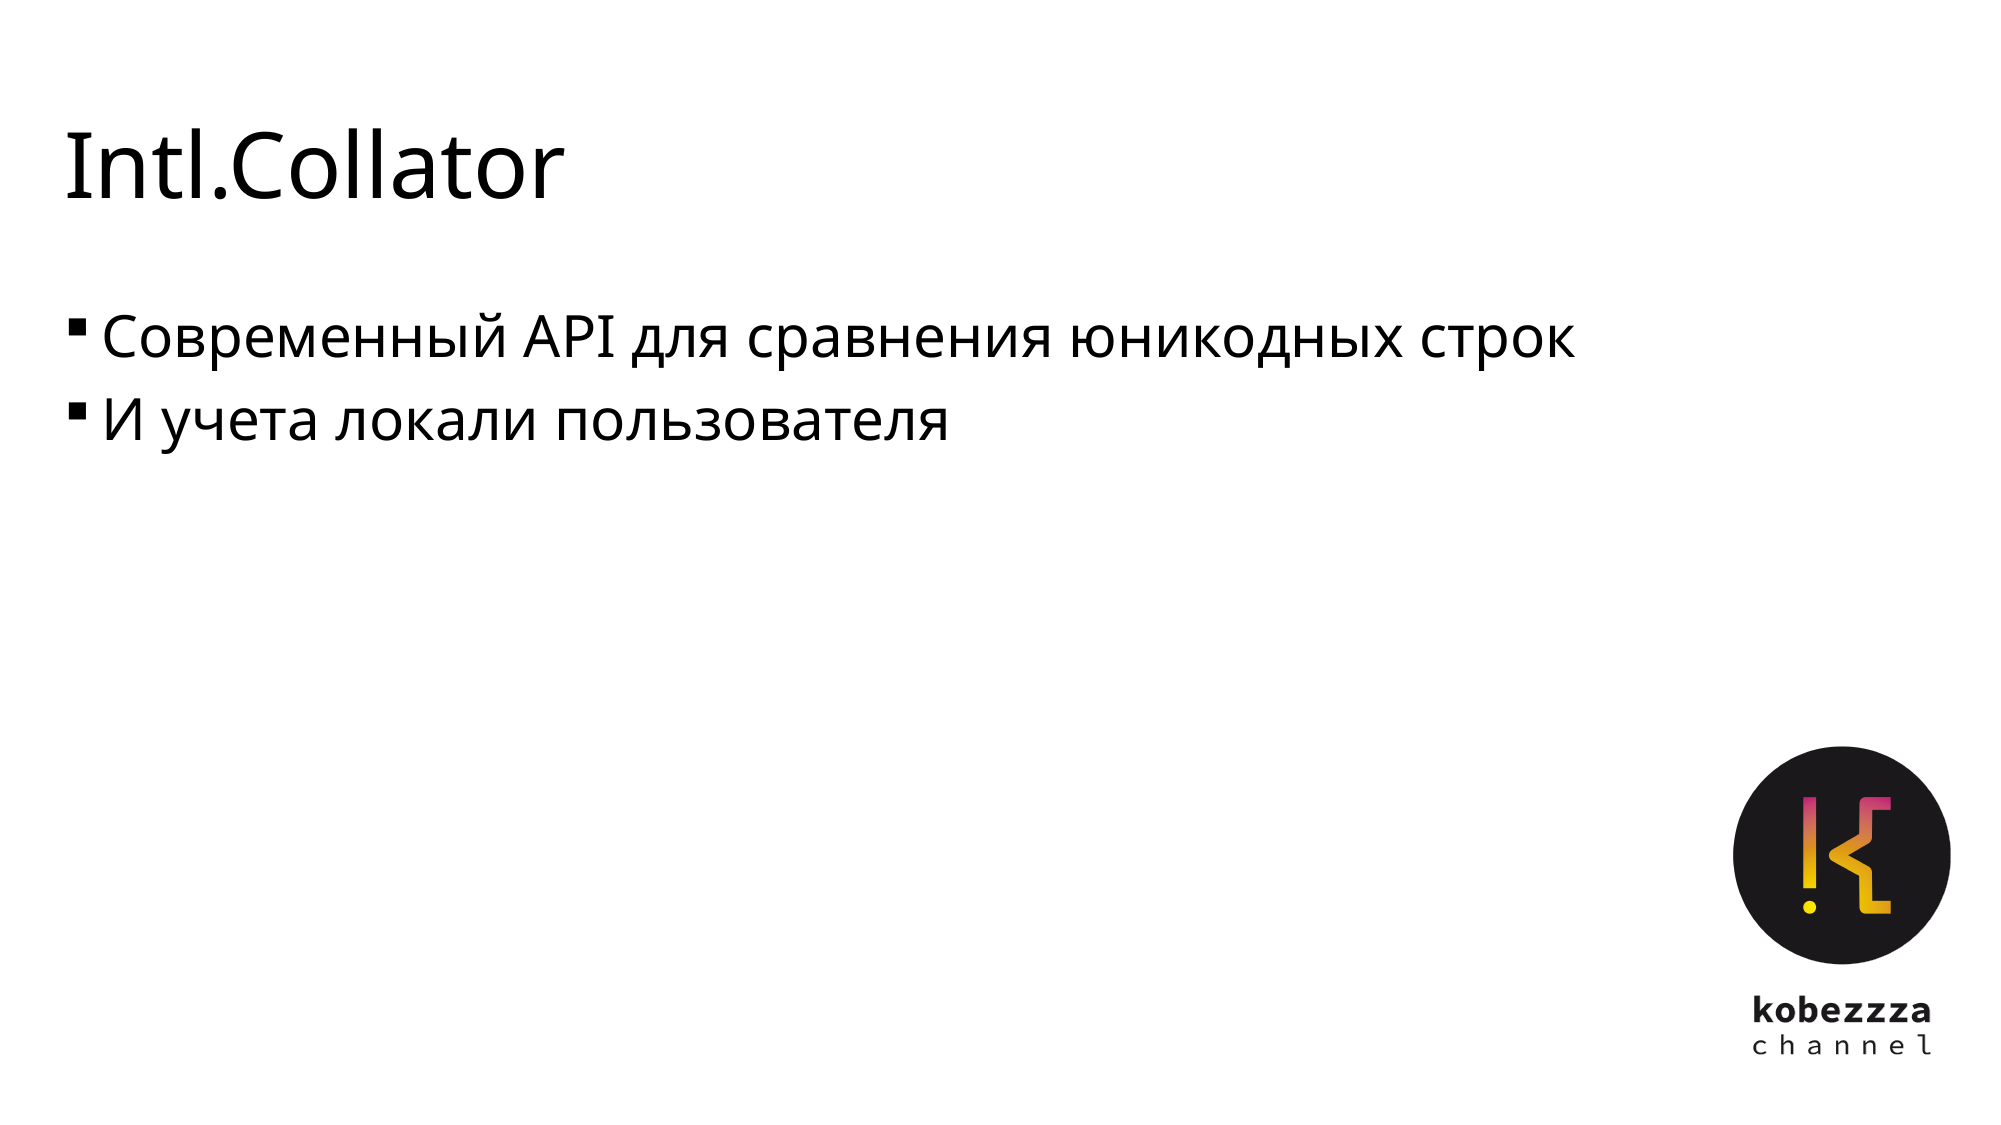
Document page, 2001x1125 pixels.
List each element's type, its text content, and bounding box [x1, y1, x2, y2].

list Современный API для сравнения юникодных строк И учета локали пользователя [49, 299, 1695, 1014]
picture [1733, 746, 1951, 1055]
title Intl.Collator [49, 59, 1913, 278]
